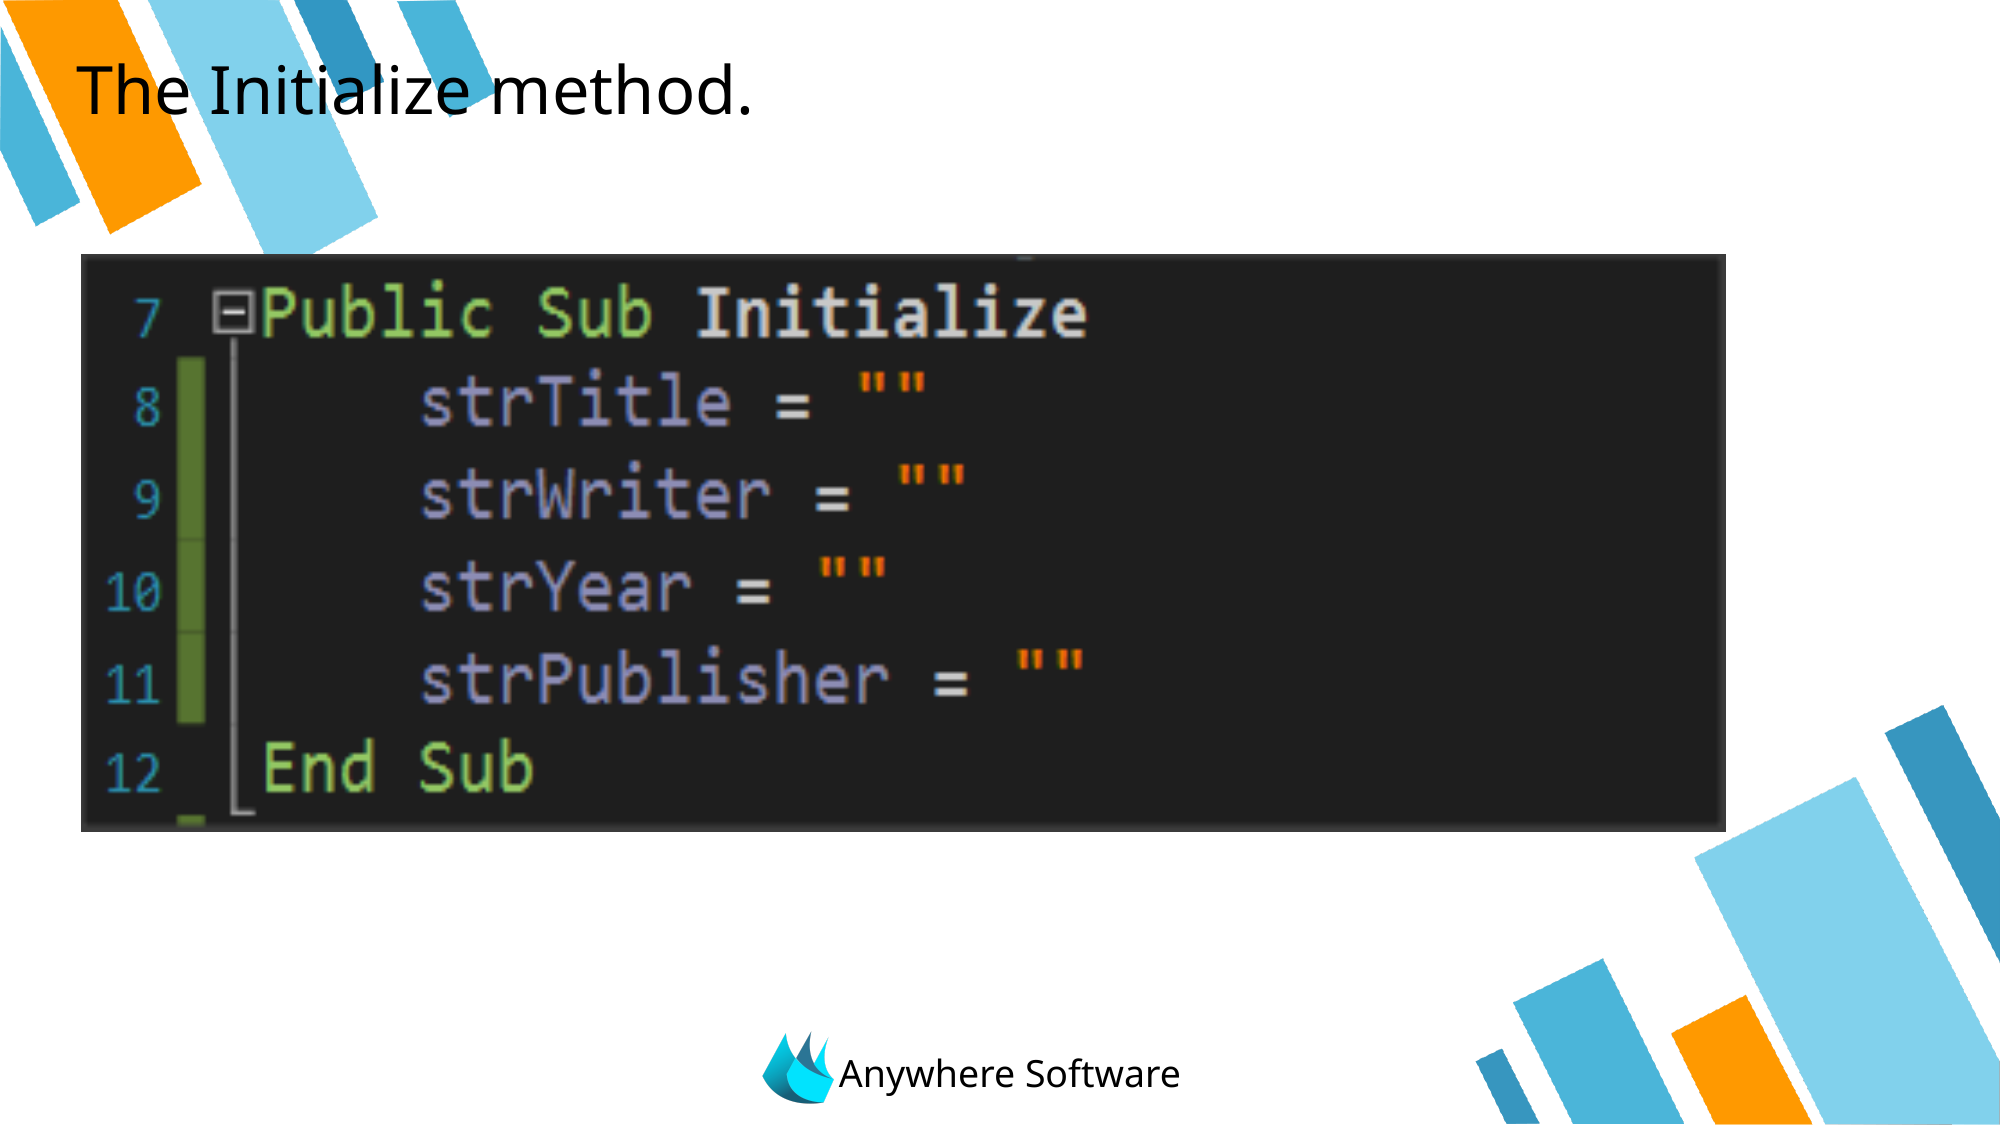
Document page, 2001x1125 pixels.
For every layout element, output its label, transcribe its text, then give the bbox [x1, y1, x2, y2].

title The Initialize method. [61, 22, 1863, 165]
picture [0, 0, 2000, 1125]
